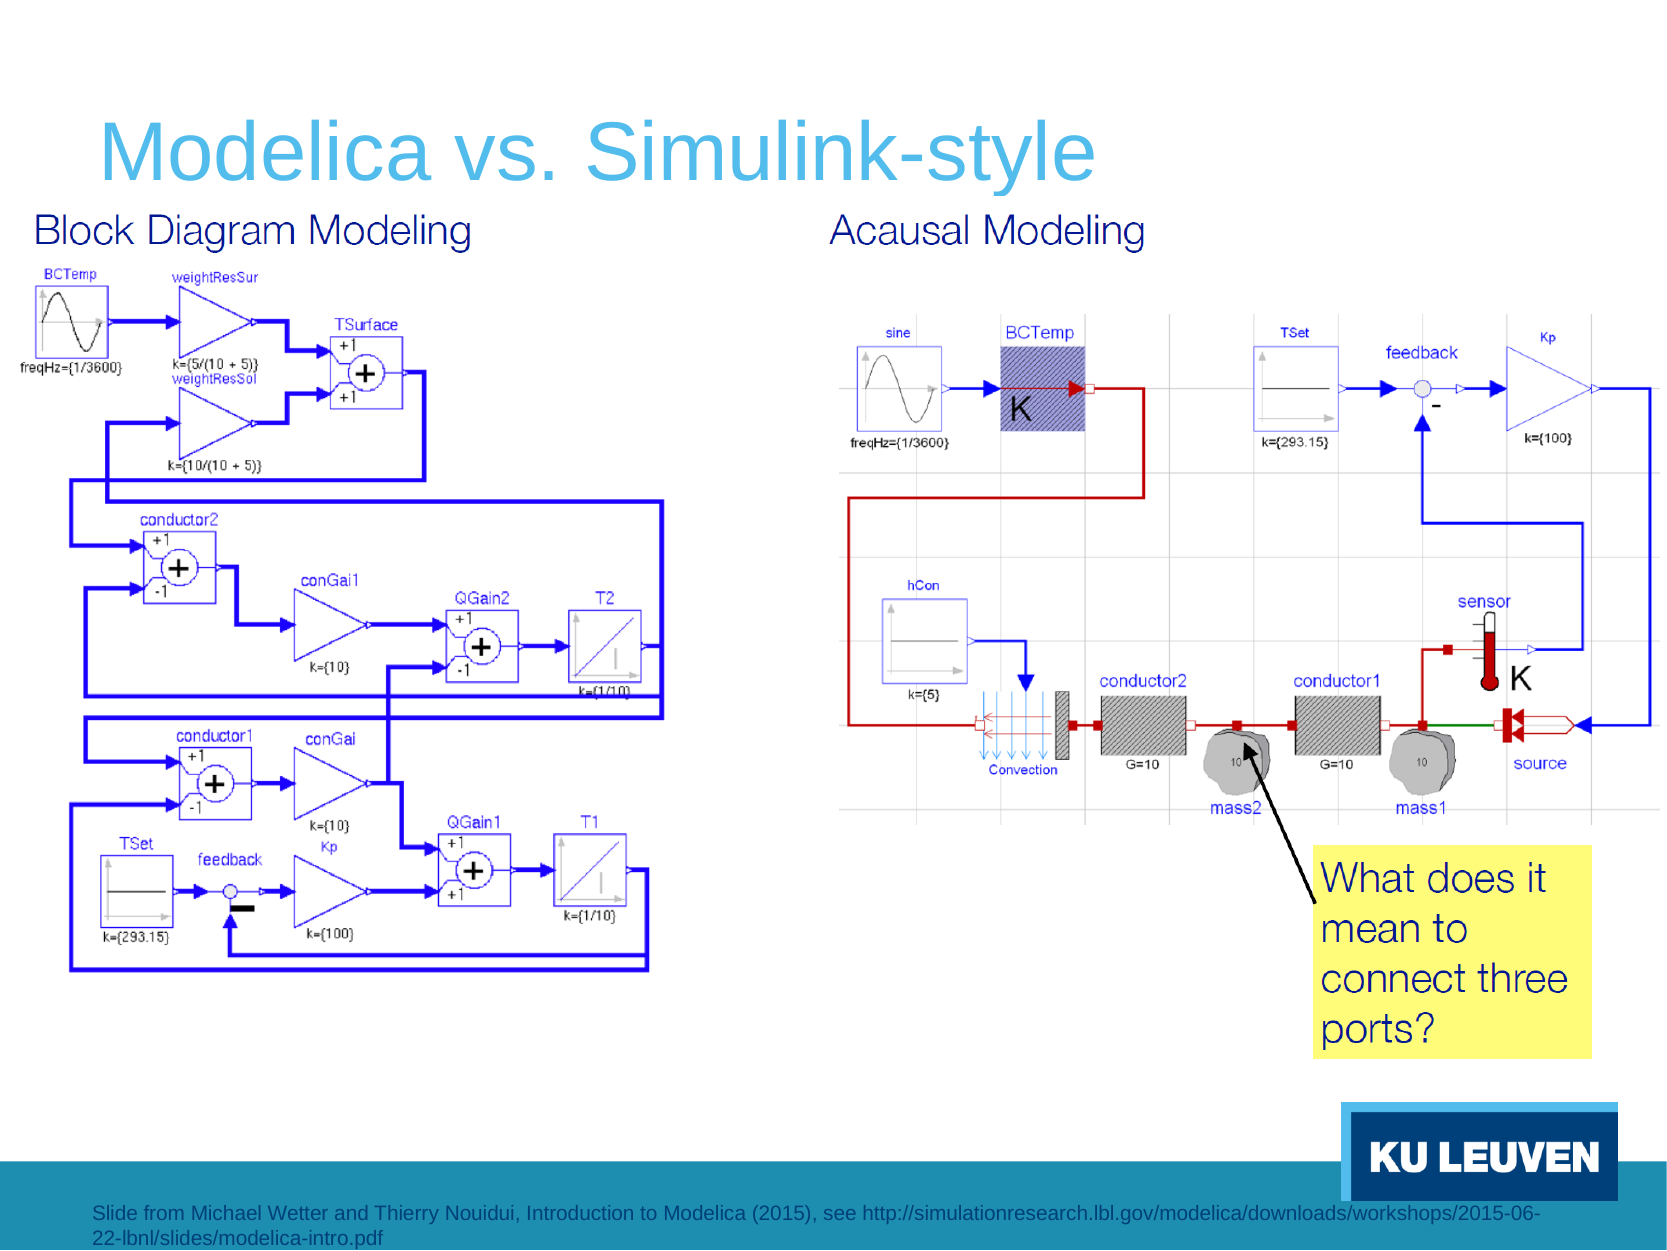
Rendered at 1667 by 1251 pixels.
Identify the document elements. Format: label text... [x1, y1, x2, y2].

title Modelica vs. Simulink-style [98, 32, 1618, 196]
text_box Slide from Michael Wetter and Thierry Nouidui, Introduction to Modelica (2015), see http://simulationresearch.lbl.gov/modelica/downloads/workshops/2015-06-22-lbnl/slides/modelica-intro.pdf [77, 1191, 1578, 1250]
picture [1341, 1102, 1618, 1201]
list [0, 196, 1667, 1075]
